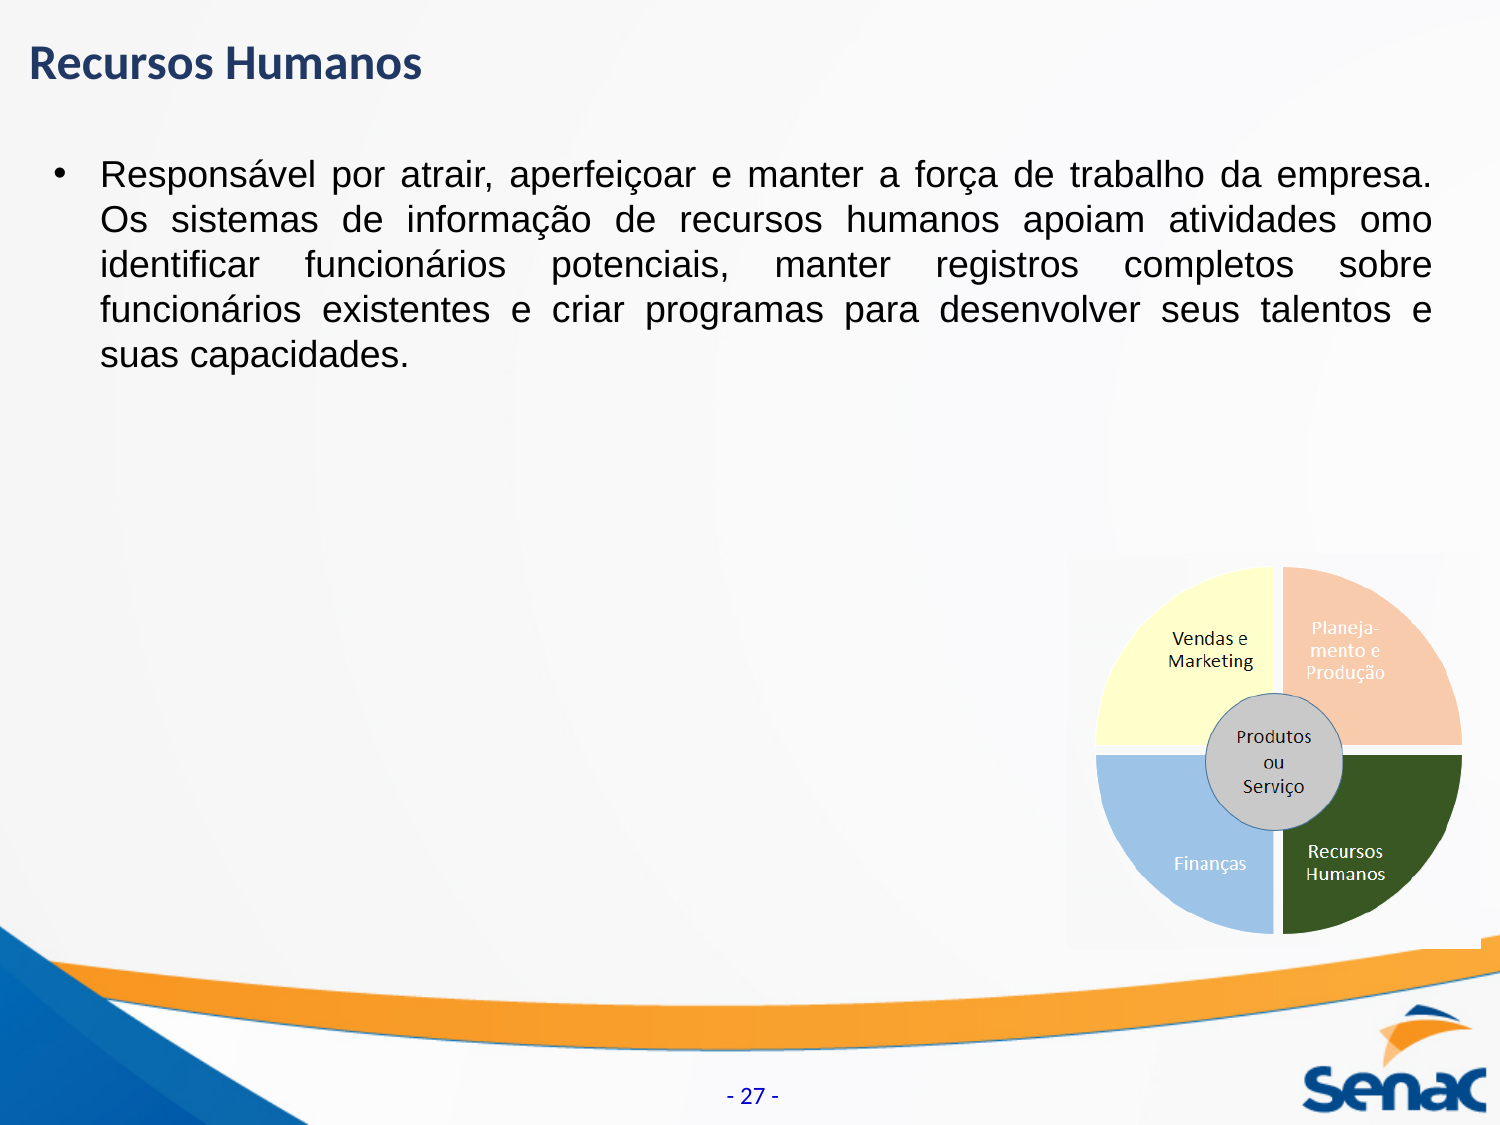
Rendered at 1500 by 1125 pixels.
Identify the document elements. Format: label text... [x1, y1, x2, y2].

text_box Recursos Humanos [14, 18, 1459, 101]
picture [0, 0, 1500, 1125]
text_box Responsável por atrair, aperfeiçoar e manter a força de trabalho da empresa. Os sistemas de informação de recursos humanos apoiam atividades omo identificar funcionários potenciais, manter registros completos sobre funcionários existentes e criar programas para desenvolver seus talentos e suas capacidades. [38, 142, 1448, 428]
